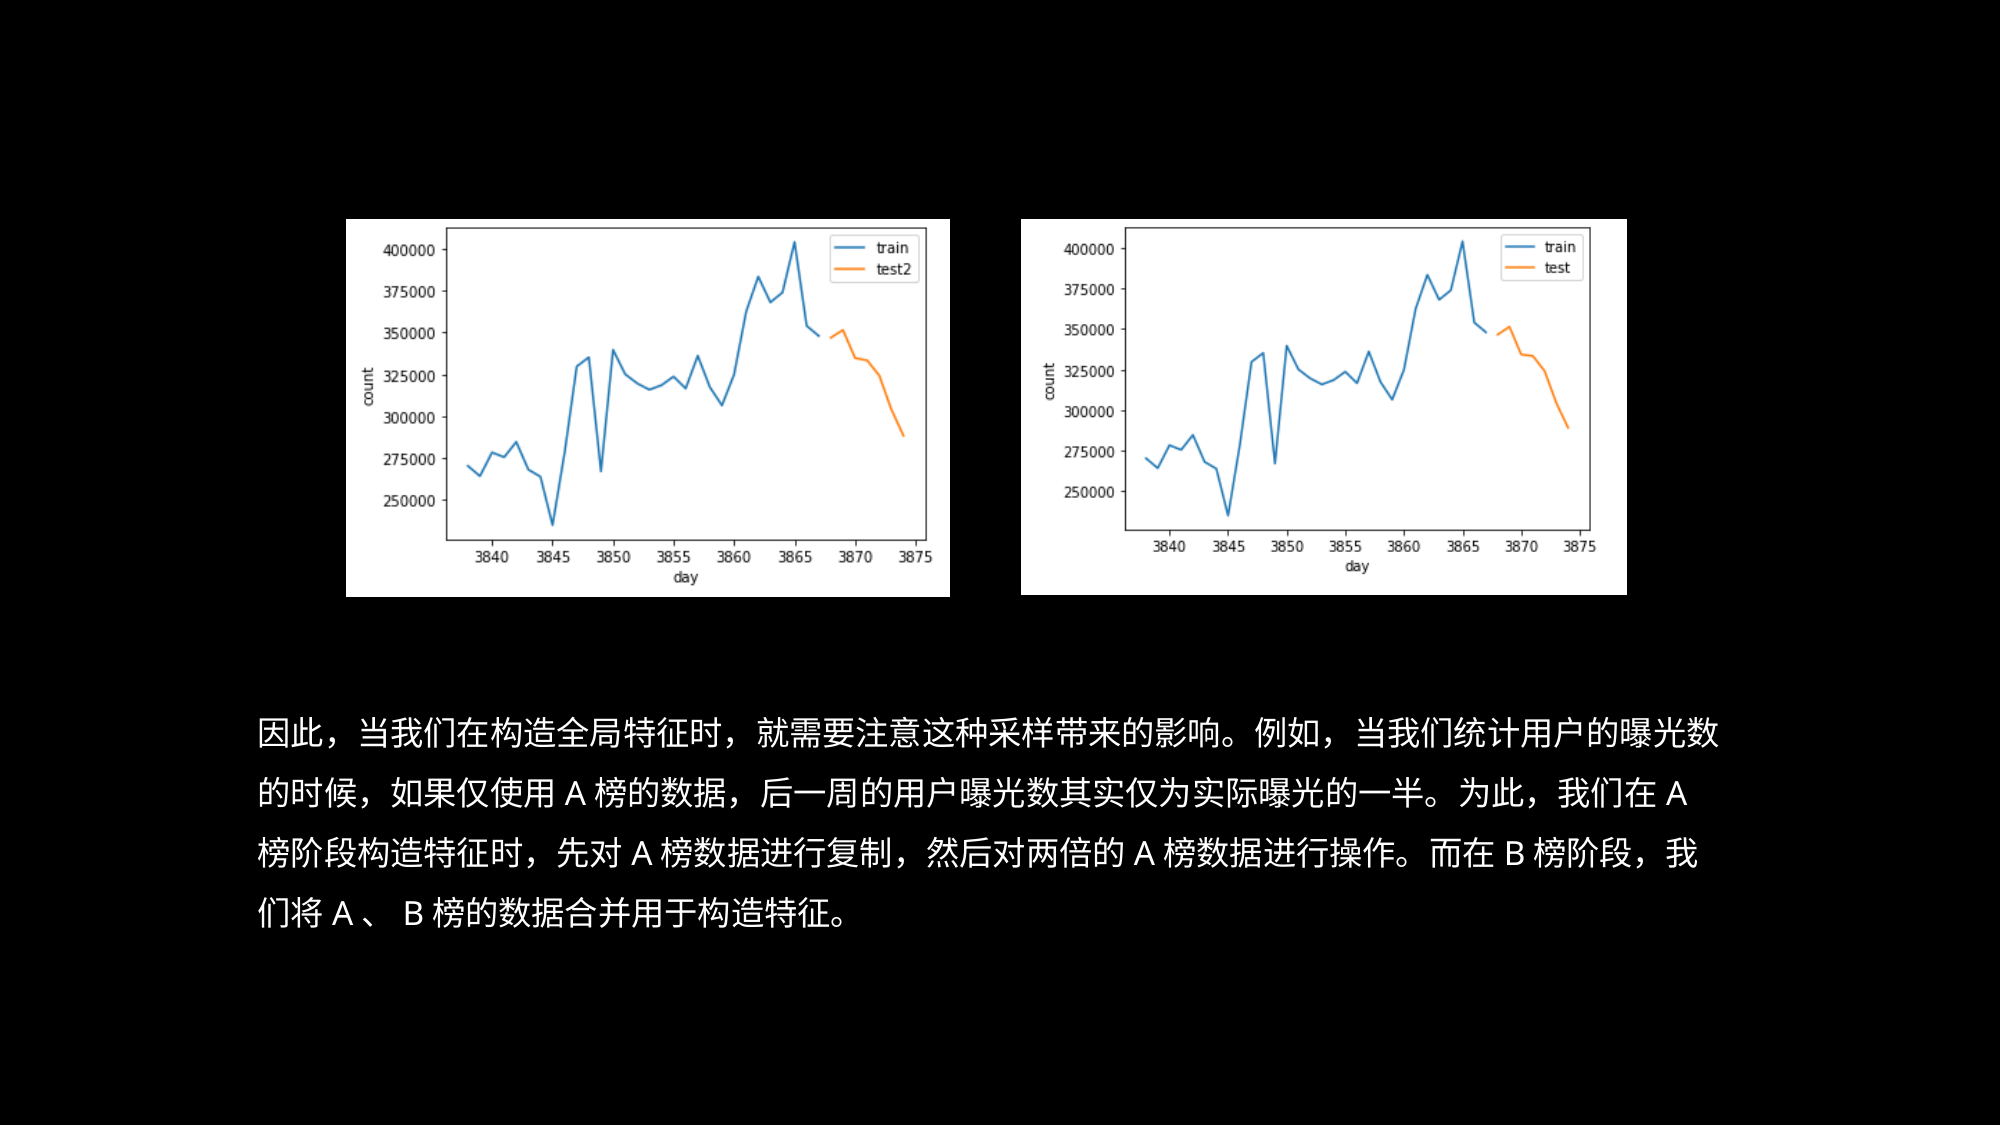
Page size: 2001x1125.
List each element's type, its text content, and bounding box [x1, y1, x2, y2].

picture [346, 219, 950, 597]
text_box 因此，当我们在构造全局特征时，就需要注意这种采样带来的影响。例如，当我们统计用户的曝光数的时候，如果仅使用A榜的数据，后一周的用户曝光数其实仅为实际曝光的一半。为此，我们在A榜阶段构造特征时，先对A榜数据进行复制，然后对两倍的A榜数据进行操作。而在B榜阶段，我们将A、B榜的数据合并用于构造特征。 [242, 684, 1739, 940]
picture [1021, 219, 1627, 595]
